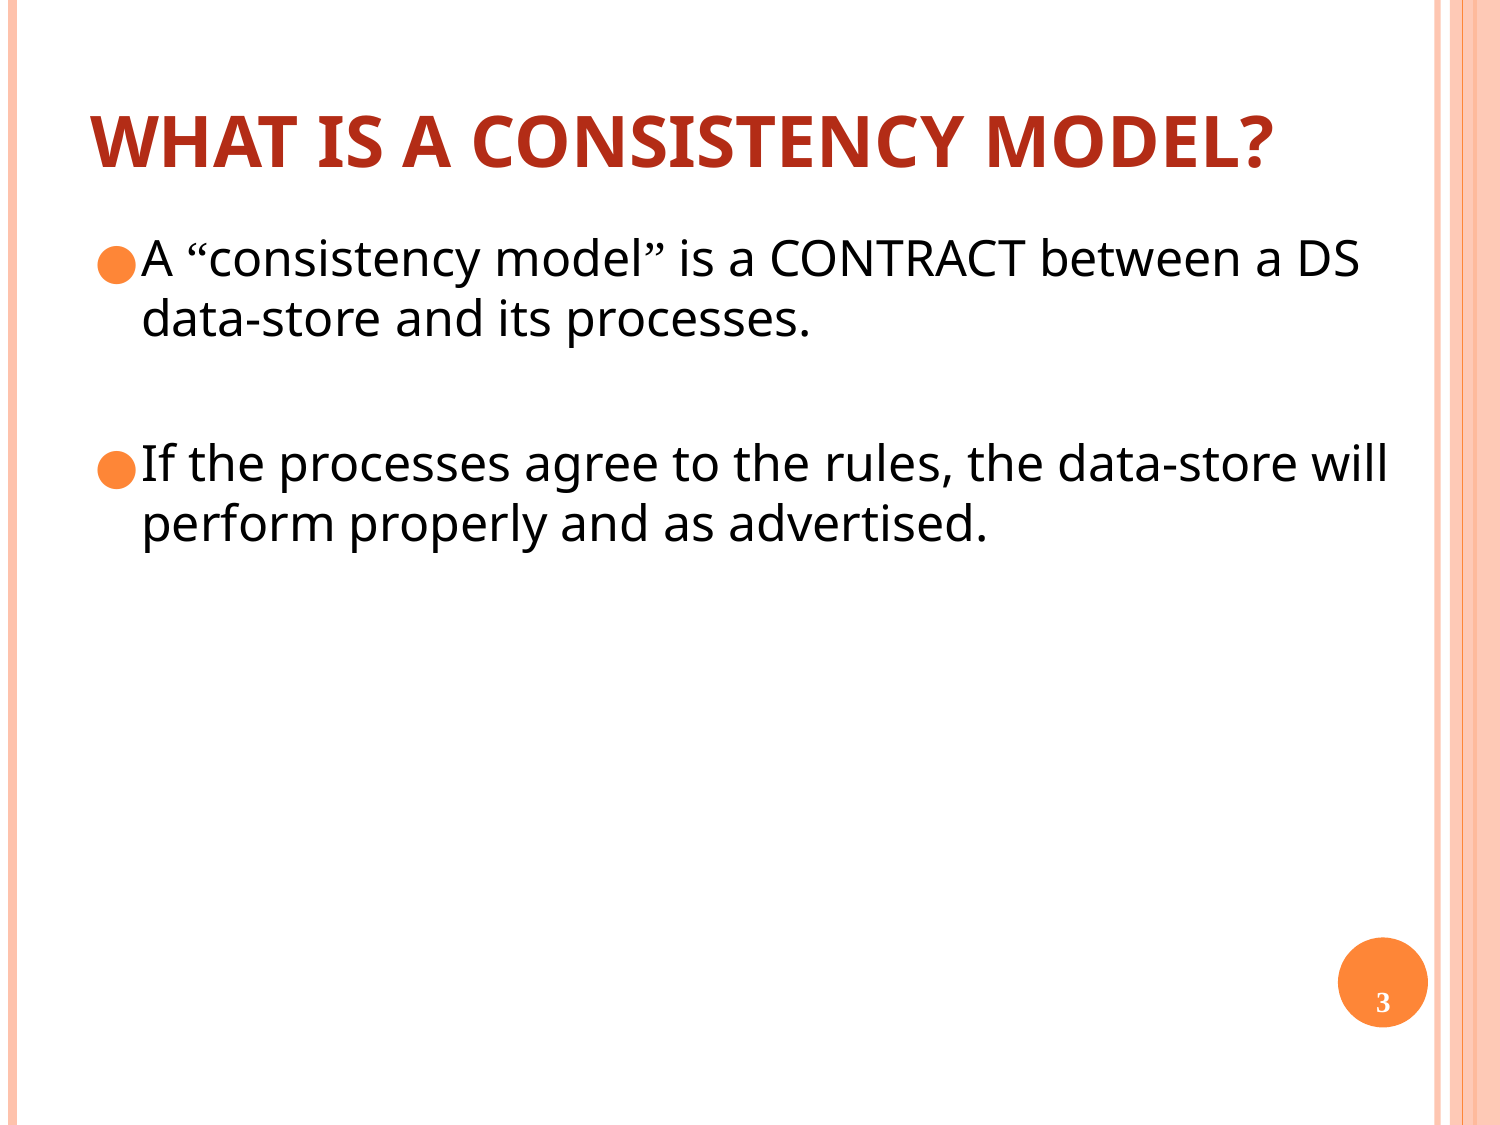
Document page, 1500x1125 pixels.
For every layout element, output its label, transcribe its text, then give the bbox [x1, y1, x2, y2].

list A “consistency model” is a CONTRACT between a DS data-store and its processes. If the processes agree to the rules, the data-store will perform properly and as advertised. [66, 218, 1466, 974]
title What is a Consistency Model? [75, 45, 1300, 218]
slide_number 3 [1333, 940, 1434, 1027]
